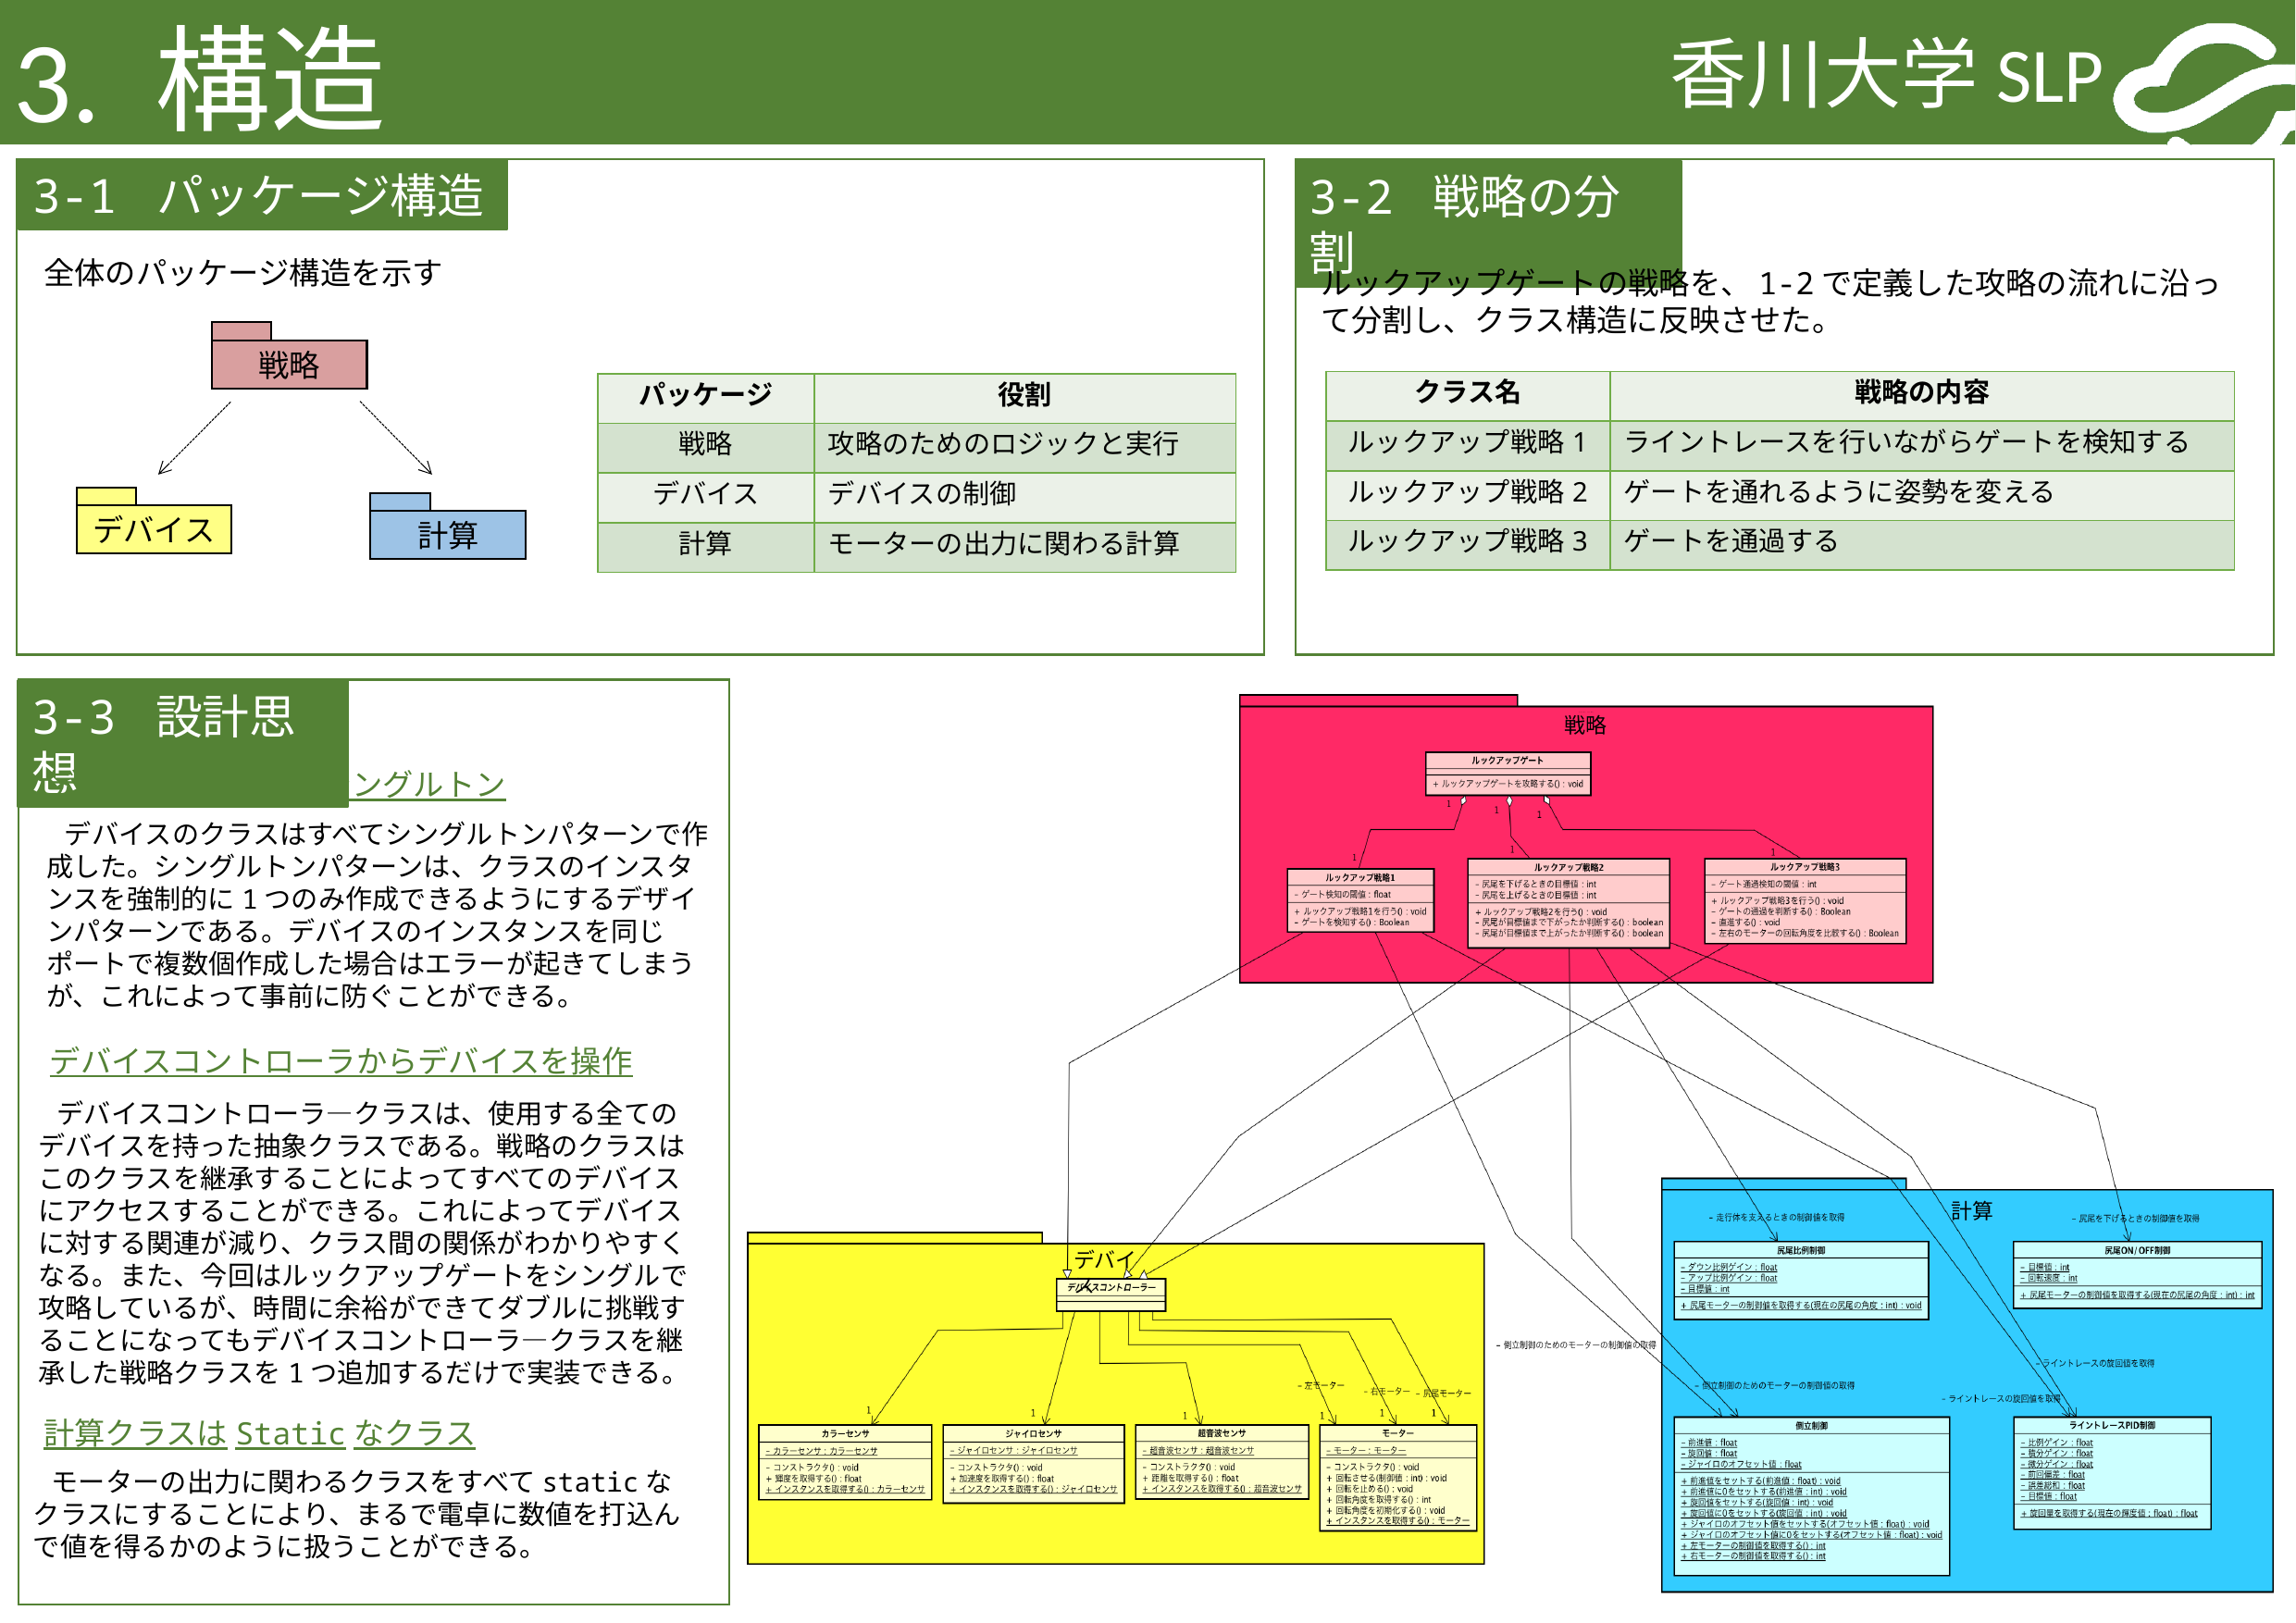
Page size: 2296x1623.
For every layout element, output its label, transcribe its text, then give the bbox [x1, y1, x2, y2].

table_header パッケージ [599, 375, 813, 423]
text_box モーターの出力に関わるクラスをすべてstaticなクラスにすることにより、まるで電卓に数値を打込んで値を得るかのように扱うことができる。 [19, 1457, 712, 1548]
table_cell ライントレースを行いながらゲートを検知する [1611, 422, 2234, 470]
text_box デバイス [76, 504, 232, 554]
table_cell ゲートを通れるように姿勢を変える [1611, 472, 2234, 520]
text_box [1295, 158, 2275, 656]
text_box [369, 492, 431, 512]
text_box 戦略 [211, 340, 368, 390]
table_cell モーターの出力に関わる計算 [815, 524, 1235, 572]
text_box デバイスコントローラからデバイスを操作 [35, 1035, 679, 1089]
table_cell デバイスの制御 [815, 474, 1235, 522]
text_box 3-3 設計思想 [18, 680, 349, 808]
table_cell 攻略のためのロジックと実行 [815, 424, 1235, 472]
table_cell ルックアップ戦略2 [1327, 472, 1609, 520]
table_cell ルックアップ戦略1 [1327, 422, 1609, 470]
text_box 3-2 戦略の分割 [1295, 160, 1682, 288]
text_box デバイスのクラスはすべてシングルトンパターンで作成した。シングルトンパターンは、クラスのインスタンスを強制的に1つのみ作成できるようにするデザインパターンである。デバイスのインスタンスを同じポートで複数個作成した場合はエラーが起きてしまうが、これによって事前に防ぐことができる。 [32, 811, 725, 1022]
text_box デバイスのクラスはシングルトン [32, 759, 599, 808]
picture [2113, 23, 2296, 145]
table_cell 計算 [599, 524, 813, 572]
text_box デバイスコントローラ―クラスは、使用する全てのデバイスを持った抽象クラスである。戦略のクラスはこのクラスを継承することによってすべてのデバイスにアクセスすることができる。これによってデバイスに対する関連が減り、クラス間の関係がわかりやすくなる。また、今回はルックアップゲートをシングルで攻略しているが、時間に余裕ができてダブルに挑戦することになってもデバイスコントローラ―クラスを継承した戦略クラスを1つ追加するだけで実装できる。 [24, 1089, 717, 1395]
table_cell デバイス [599, 474, 813, 522]
text_box [18, 678, 730, 1605]
table_header 役割 [815, 375, 1235, 423]
text_box 計算クラスはStaticなクラス [30, 1407, 674, 1457]
text_box 計算 [369, 510, 527, 560]
picture [745, 685, 2284, 1600]
text_box [76, 487, 137, 506]
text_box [359, 401, 432, 475]
text_box 全体のパッケージ構造を示す [30, 247, 496, 298]
text_box [16, 158, 1265, 656]
text_box [211, 321, 272, 341]
table_header クラス名 [1327, 372, 1609, 420]
table_cell 戦略 [599, 424, 813, 472]
table_header 戦略の内容 [1611, 372, 2234, 420]
table_cell ルックアップ戦略3 [1327, 521, 1609, 569]
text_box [157, 402, 231, 475]
text_box ルックアップゲートの戦略を、1-2で定義した攻略の流れに沿って分割し、クラス構造に反映させた。 [1307, 256, 2246, 345]
table_cell ゲートを通過する [1611, 521, 2234, 569]
text_box 3-1 パッケージ構造 [19, 159, 508, 230]
